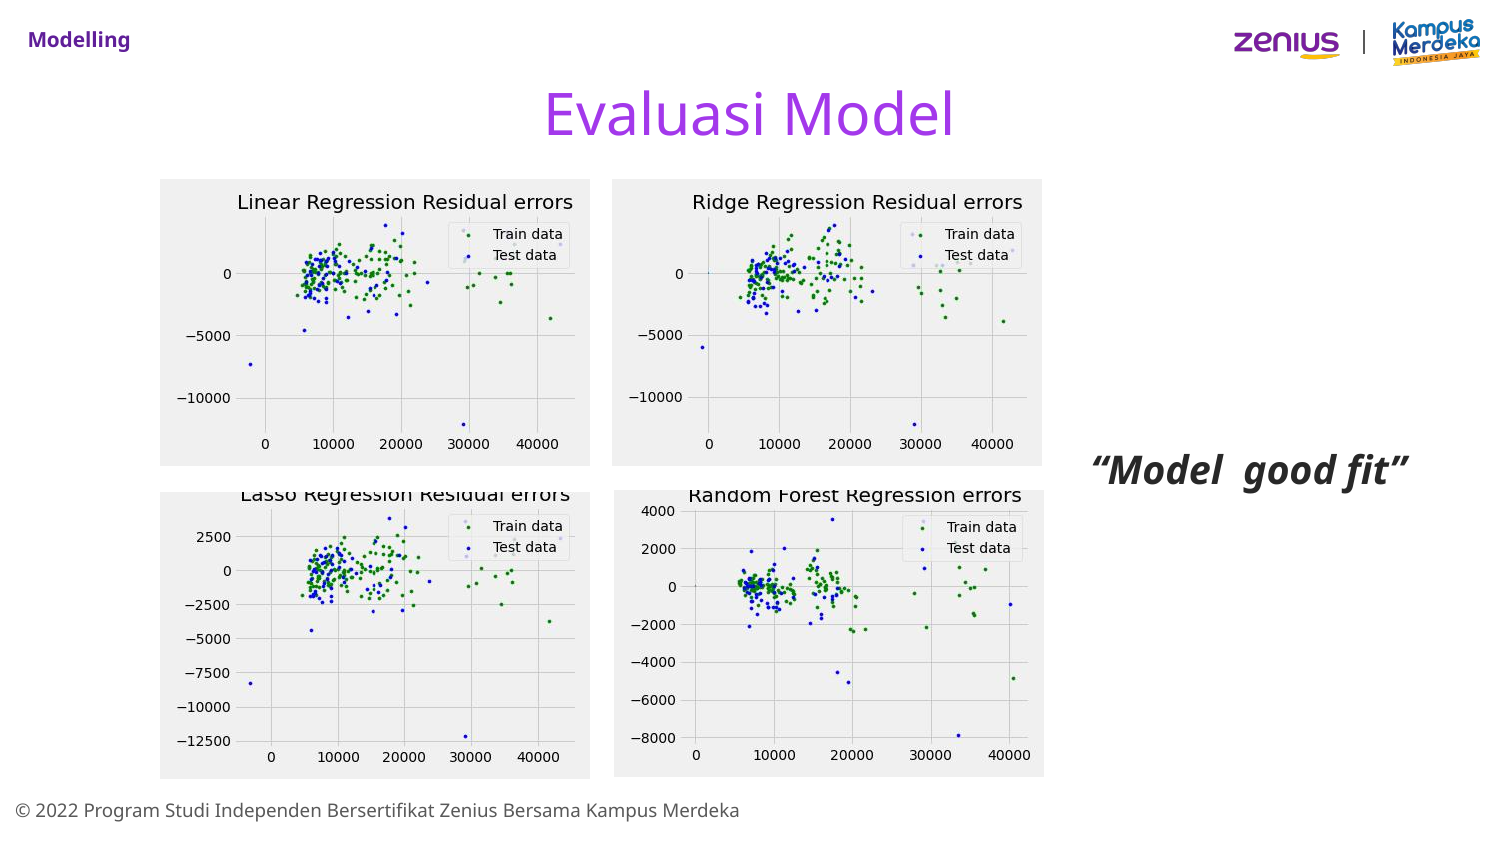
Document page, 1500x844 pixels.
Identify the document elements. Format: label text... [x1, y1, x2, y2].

picture [611, 179, 1042, 466]
title Evaluasi Model [54, 45, 1446, 180]
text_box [1230, 15, 1480, 69]
picture [159, 491, 590, 779]
picture [159, 179, 590, 466]
text_box Modelling [12, 14, 1011, 65]
text_box © 2022 Program Studi Independen Bersertifikat Zenius Bersama Kampus Merdeka [0, 787, 1468, 833]
list “Model good fit” [1064, 342, 1434, 787]
picture [613, 490, 1044, 777]
